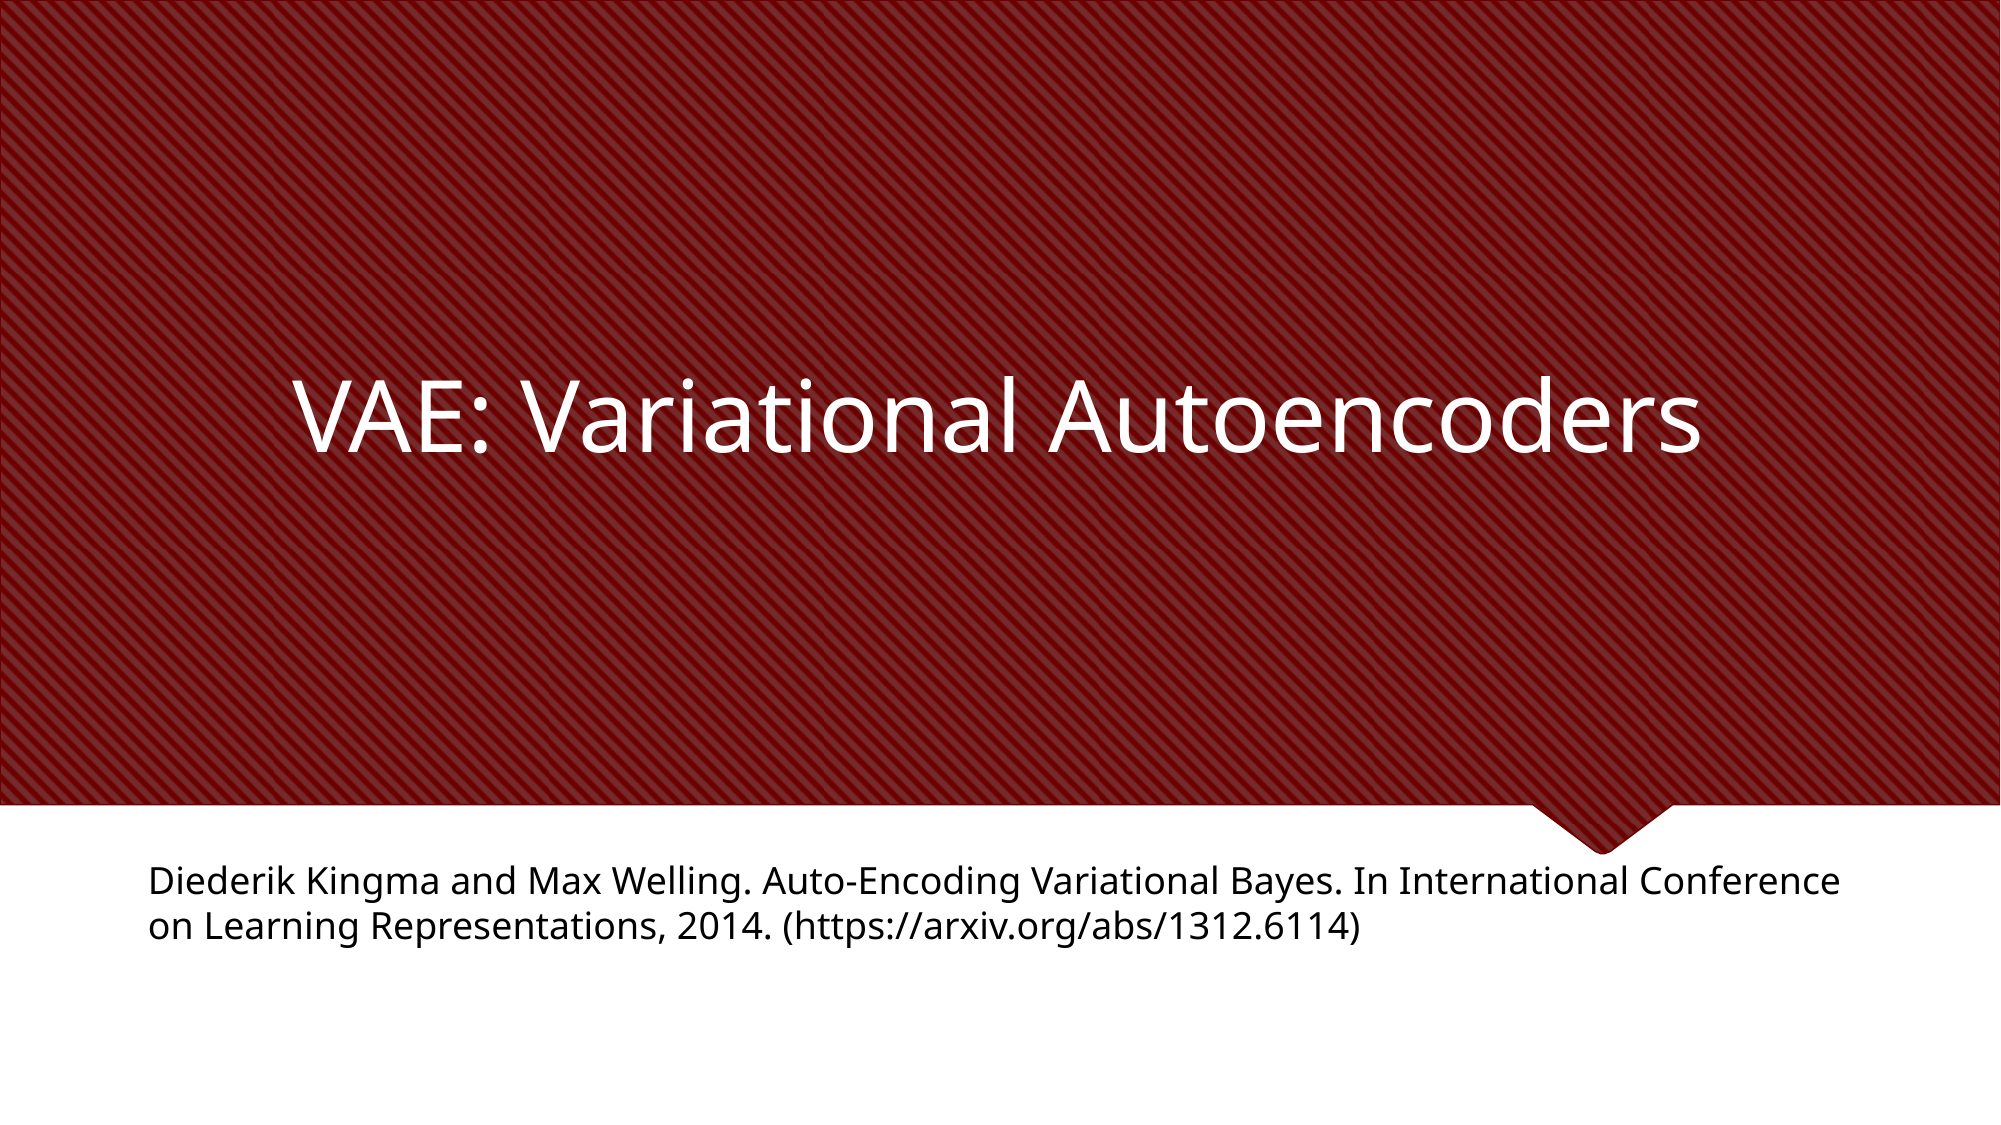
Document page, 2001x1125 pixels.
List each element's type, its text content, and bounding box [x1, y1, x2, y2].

title VAE: Variational Autoencoders [132, 99, 1866, 726]
list Diederik Kingma and Max Welling. Auto-Encoding Variational Bayes. In International Conference on Learning Representations, 2014. (https://arxiv.org/abs/1312.6114) [132, 866, 1866, 938]
